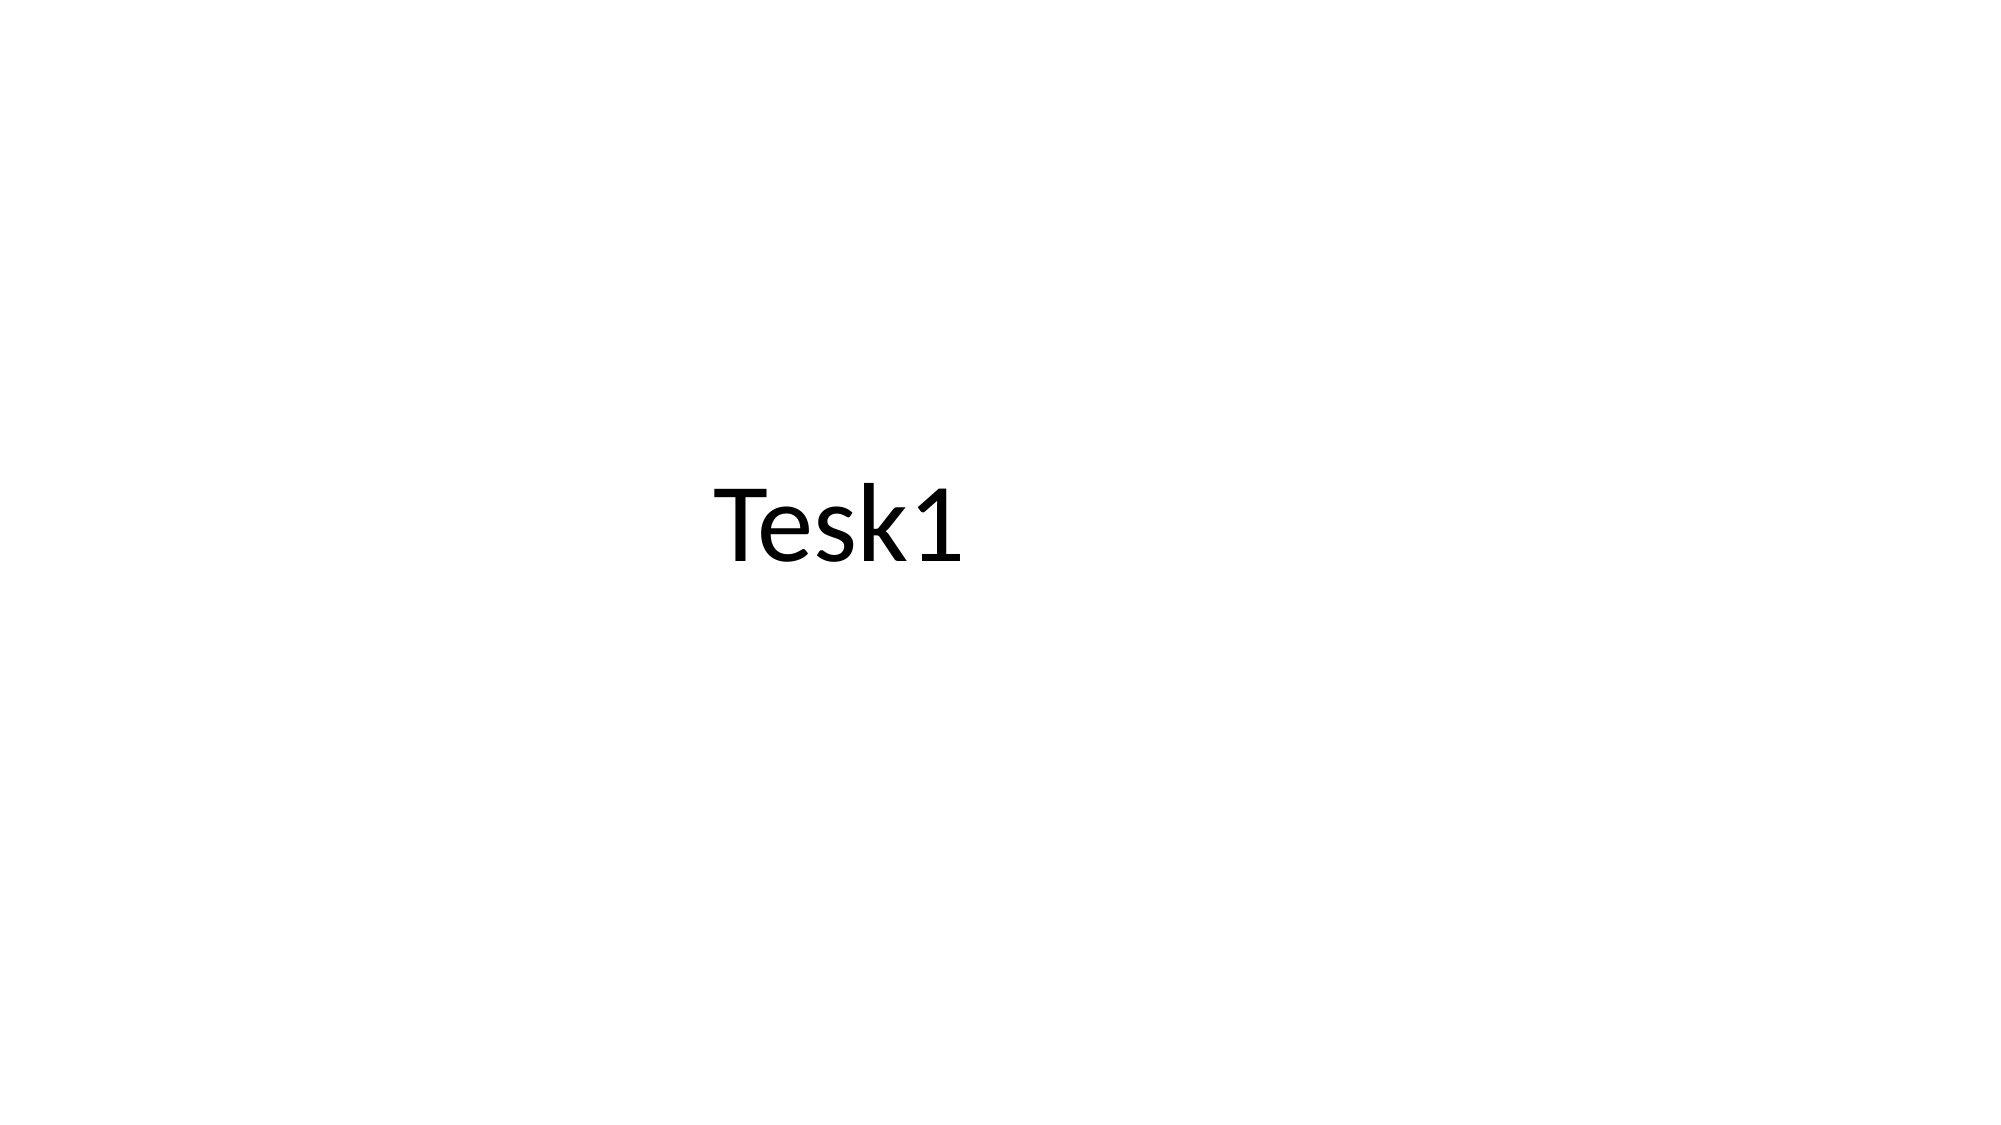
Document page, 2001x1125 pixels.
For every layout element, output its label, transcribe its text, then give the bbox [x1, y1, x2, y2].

text_box Tesk1 [366, 441, 1637, 592]
